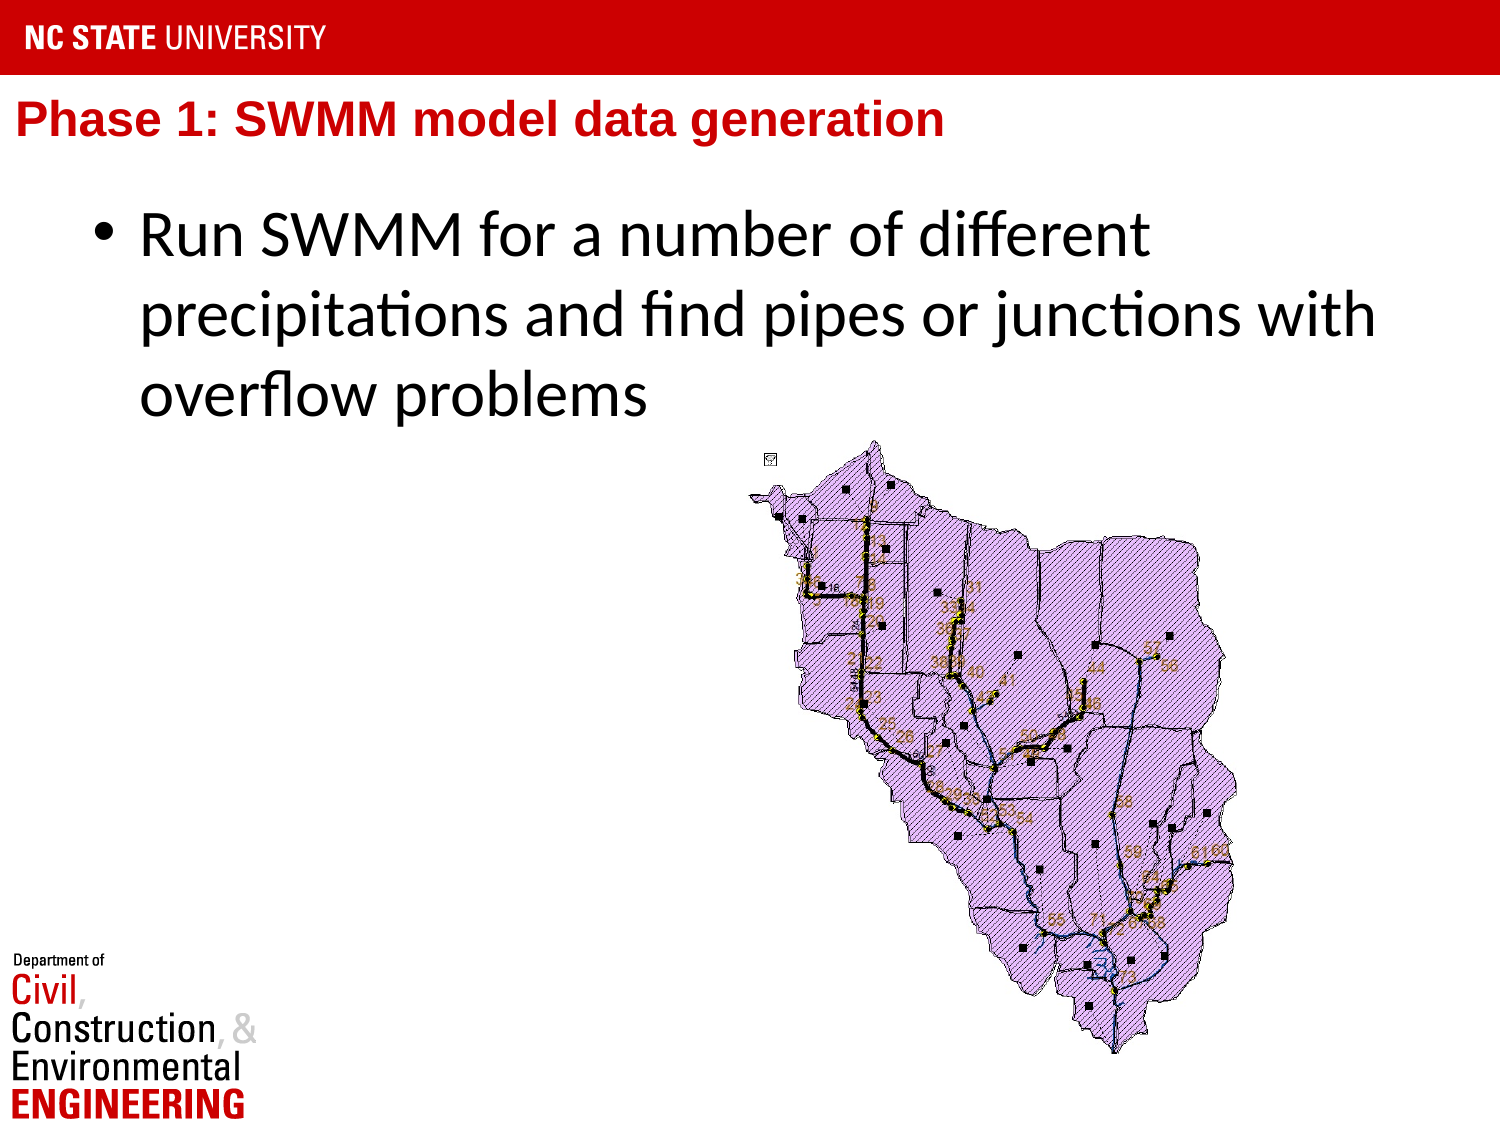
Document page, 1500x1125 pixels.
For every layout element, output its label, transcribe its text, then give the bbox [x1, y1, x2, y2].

picture [0, 0, 1500, 75]
picture [705, 439, 1351, 1054]
text_box Run SWMM for a number of different precipitations and find pipes or junctions with overflow problems [77, 182, 1453, 438]
picture [12, 953, 256, 1119]
title Phase 1: SWMM model data generation [0, 77, 1350, 155]
